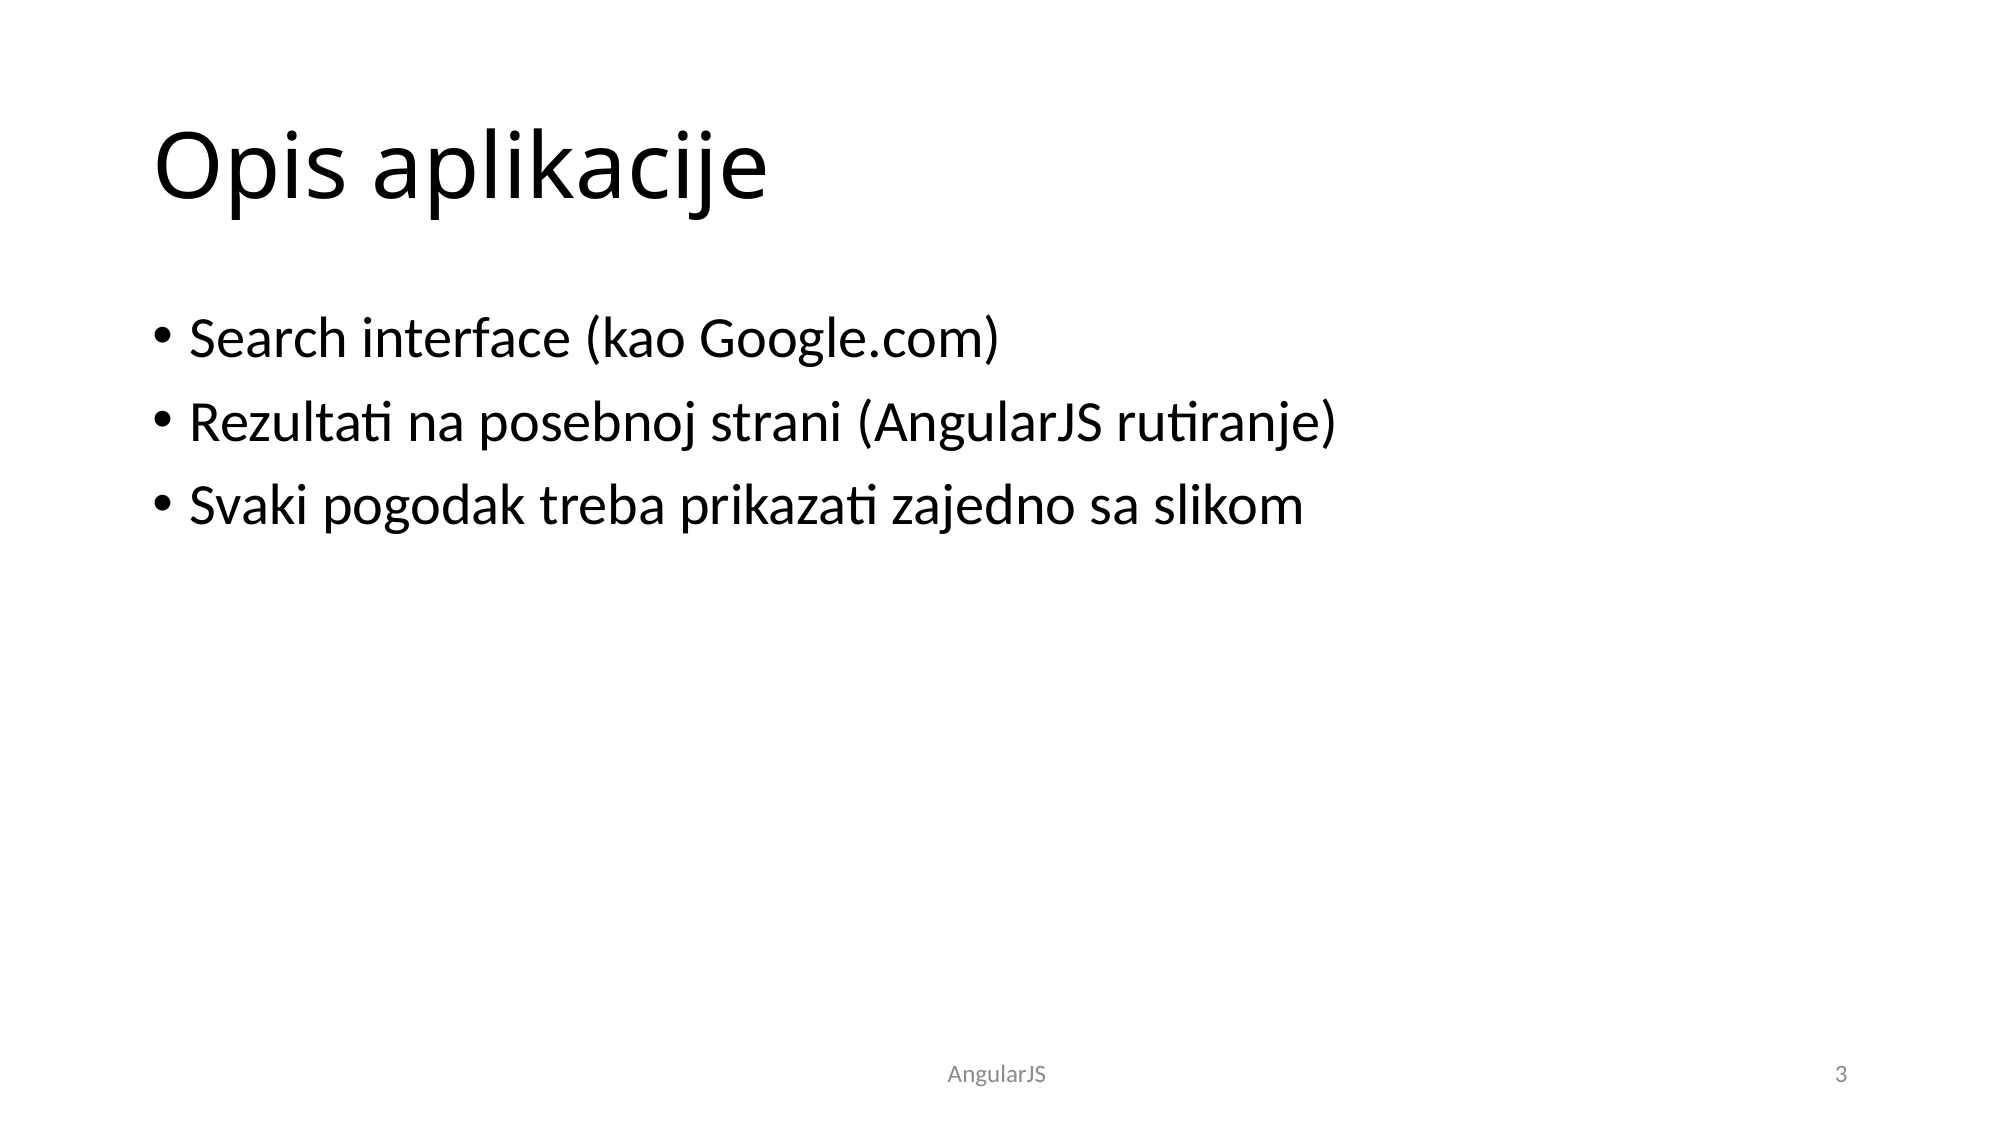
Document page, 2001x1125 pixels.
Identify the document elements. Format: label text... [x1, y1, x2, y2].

list Search interface (kao Google.com) Rezultati na posebnoj strani (AngularJS rutiranje) Svaki pogodak treba prikazati zajedno sa slikom [137, 299, 1863, 1014]
title Opis aplikacije [137, 59, 1863, 278]
slide_number 3 [1412, 1042, 1863, 1103]
footer AngularJS [662, 1042, 1338, 1103]
